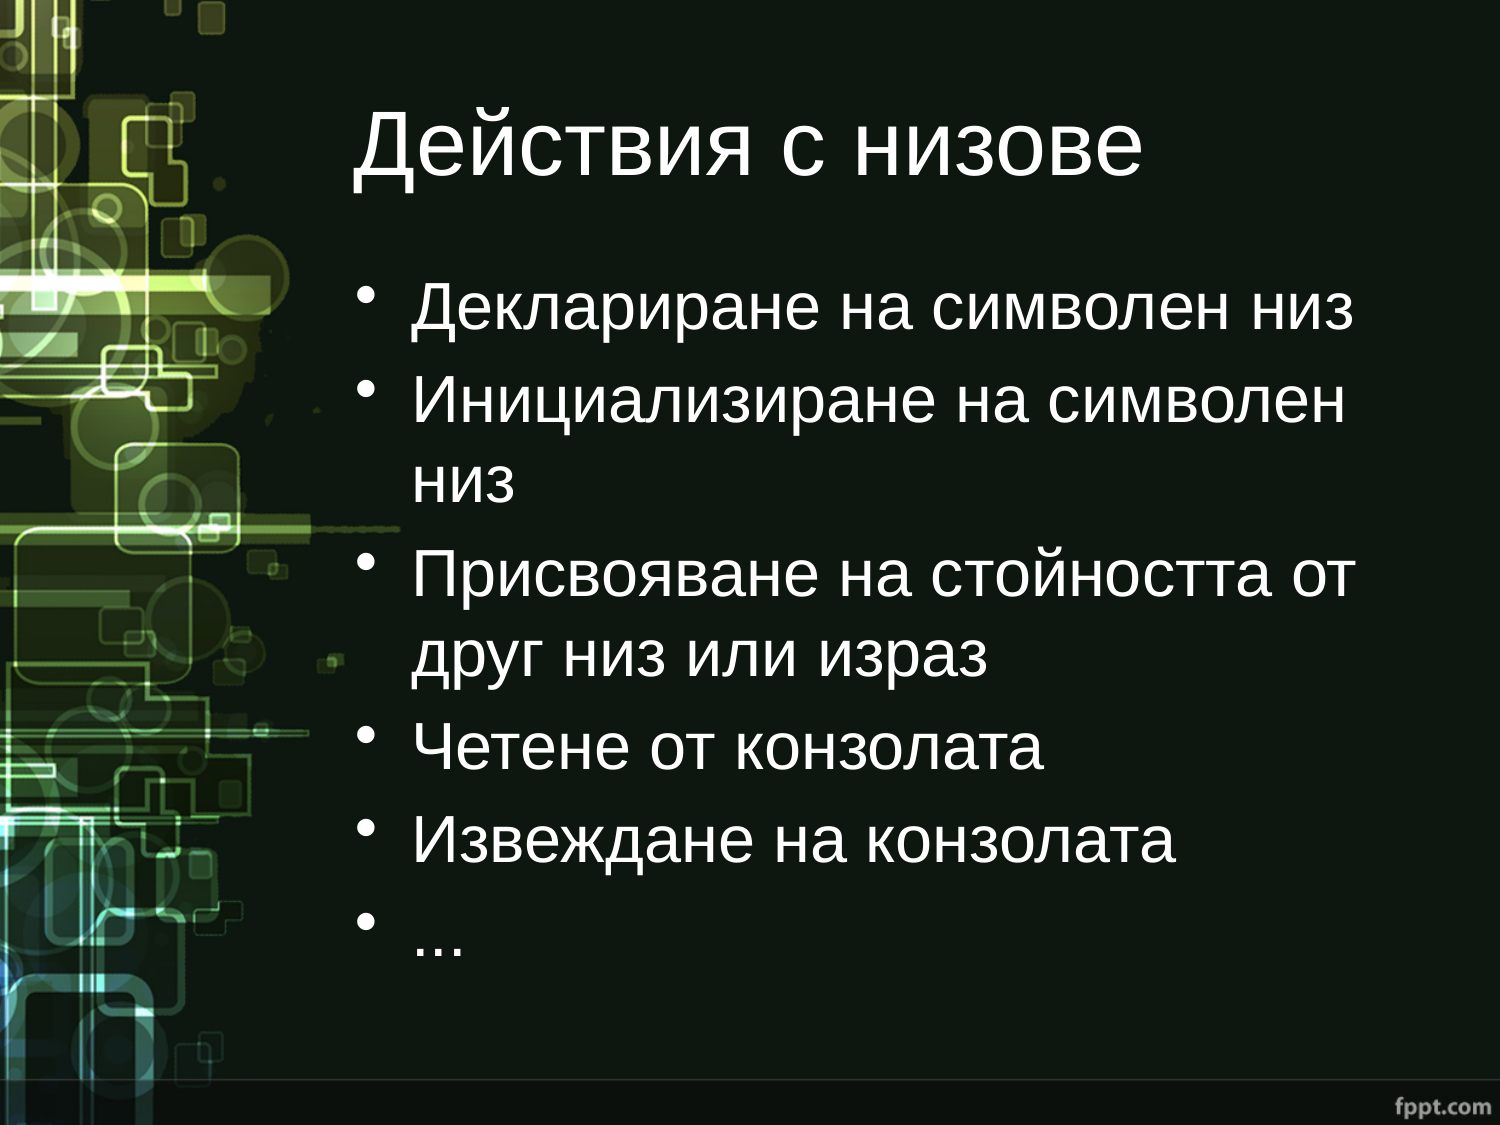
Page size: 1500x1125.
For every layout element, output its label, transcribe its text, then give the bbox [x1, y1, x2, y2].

title Действия с низове [75, 45, 1425, 233]
list Деклариране на символен низ Инициализиране на символен низ Присвояване на стойността от друг низ или израз Четене от конзолата Извеждане на конзолата ... [159, 255, 1447, 998]
picture [0, 0, 1500, 1125]
